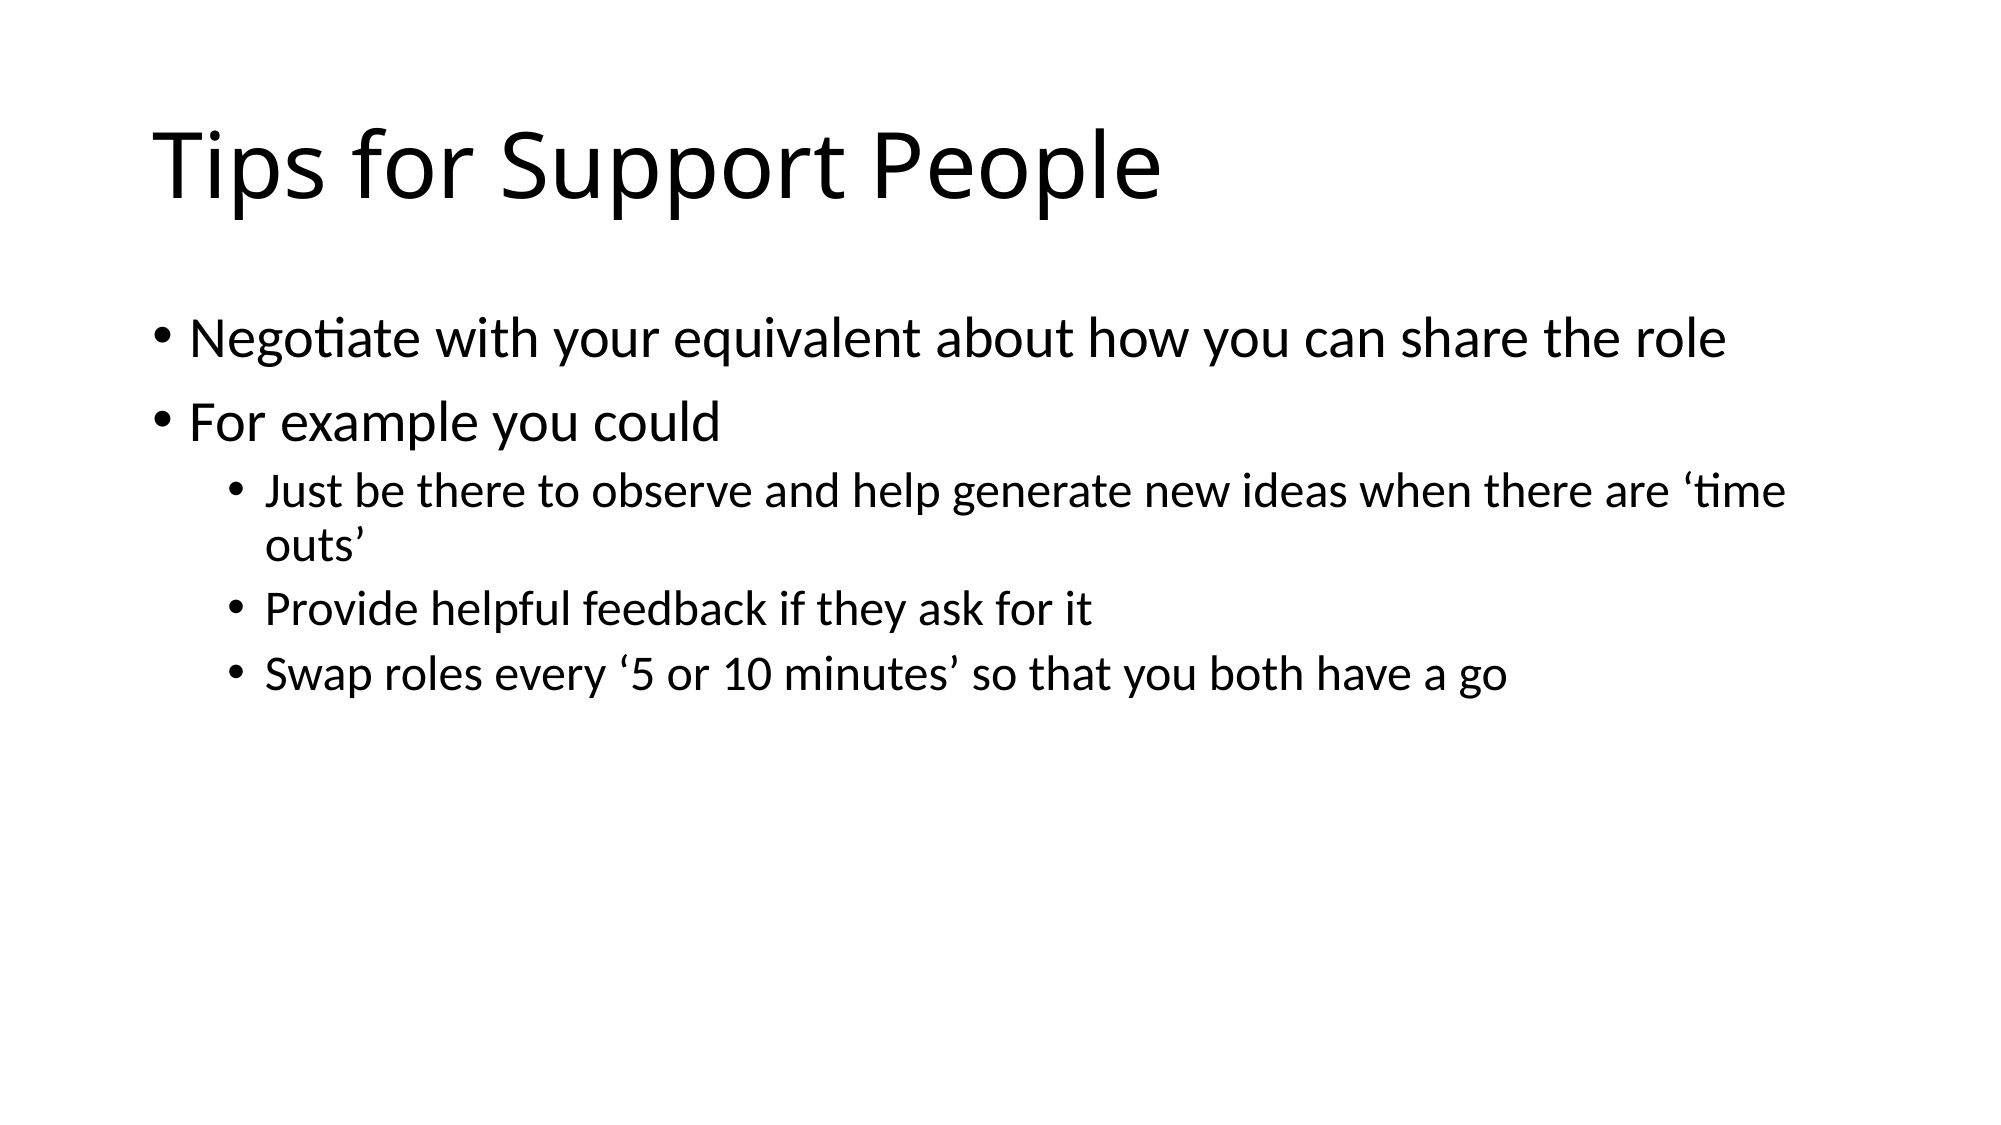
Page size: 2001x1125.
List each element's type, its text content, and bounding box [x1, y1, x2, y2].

title Tips for Support People [137, 59, 1863, 278]
list Negotiate with your equivalent about how you can share the role For example you could Just be there to observe and help generate new ideas when there are ‘time outs’ Provide helpful feedback if they ask for it Swap roles every ‘5 or 10 minutes’ so that you both have a go [137, 299, 1863, 1014]
